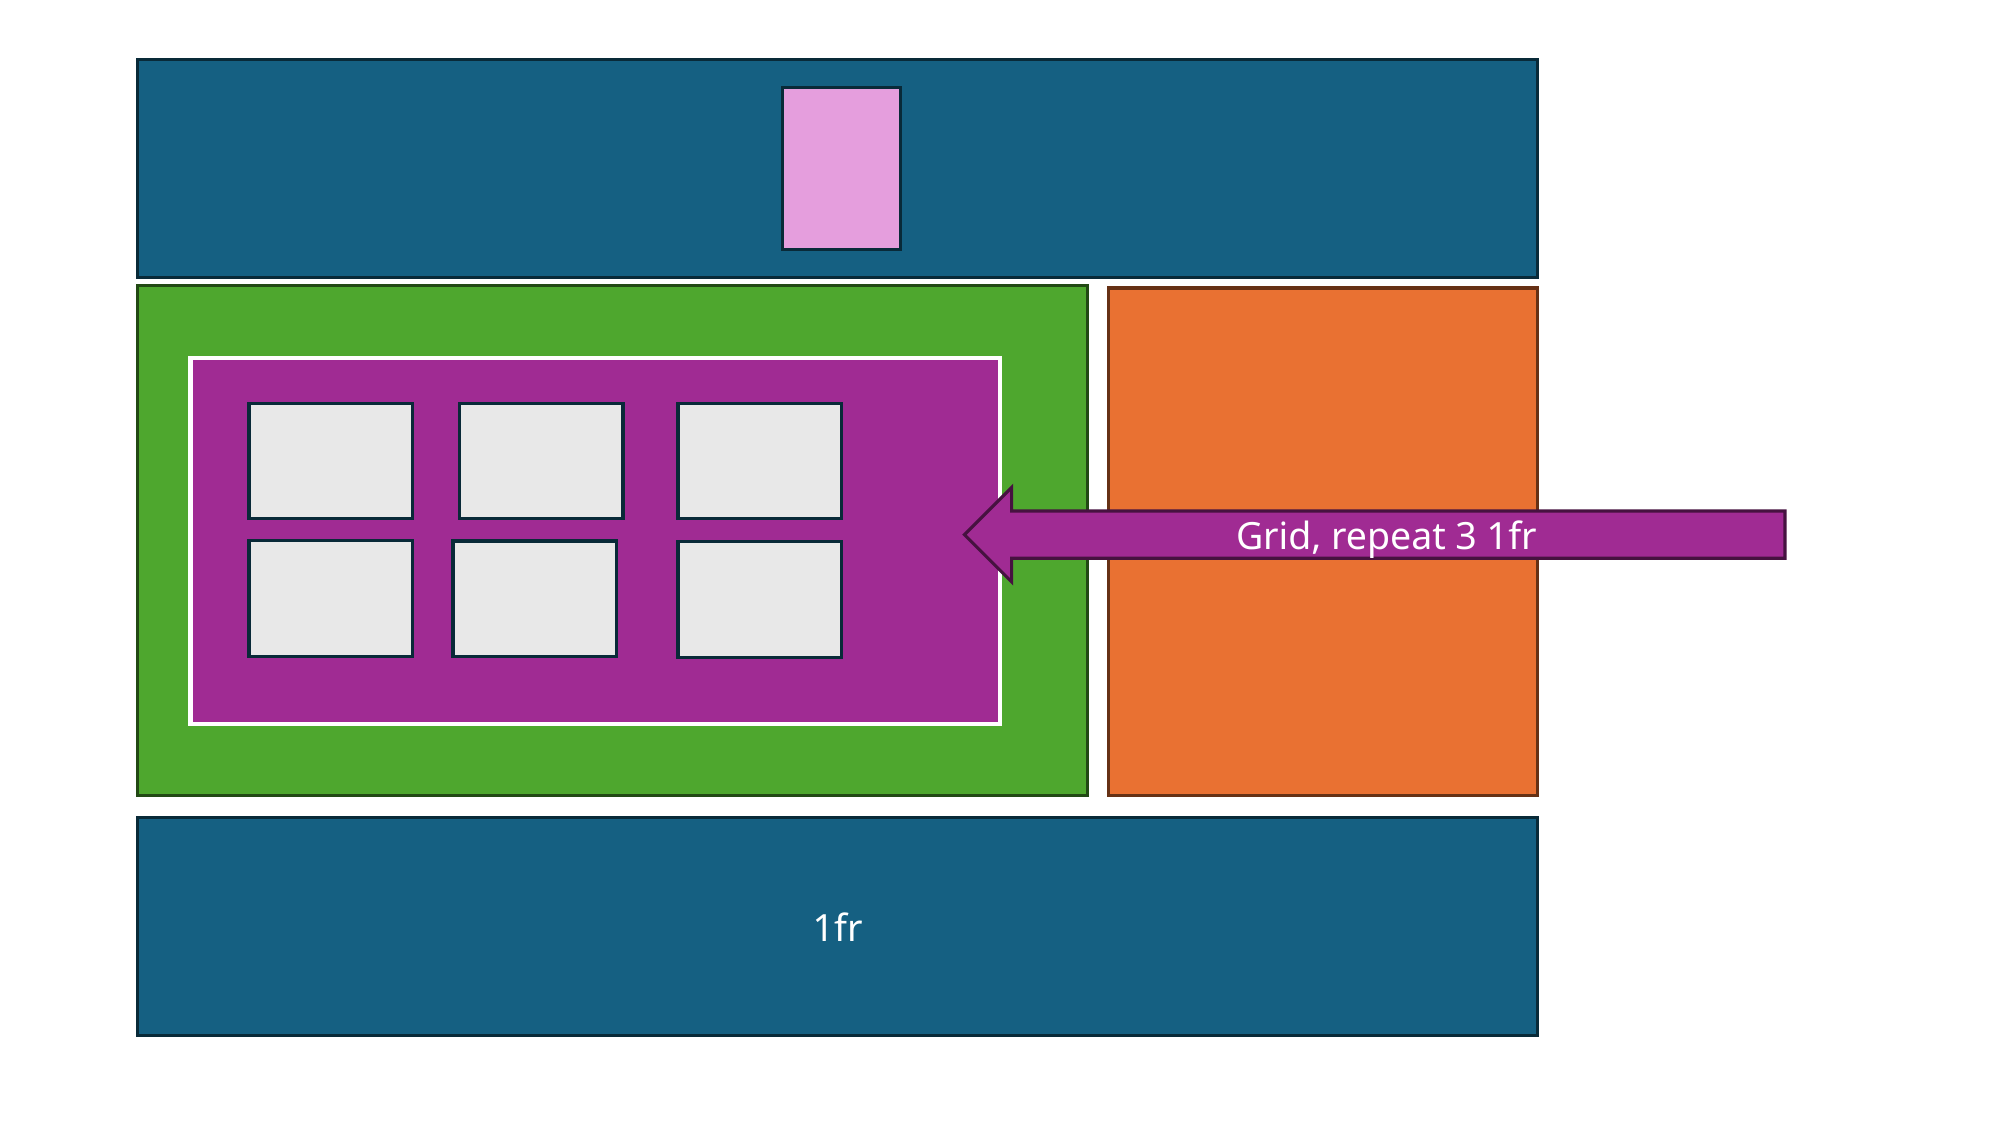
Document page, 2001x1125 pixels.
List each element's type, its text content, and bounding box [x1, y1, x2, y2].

text_box [781, 86, 902, 251]
text_box [247, 402, 414, 520]
text_box 1fr [1107, 560, 1539, 797]
text_box [451, 539, 618, 658]
text_box [247, 539, 414, 658]
text_box 1fr [1107, 286, 1539, 509]
text_box [458, 402, 625, 520]
text_box [676, 540, 843, 659]
text_box 2fr [136, 284, 1089, 797]
text_box [676, 402, 843, 520]
text_box Grid, repeat 3 1fr [962, 483, 1787, 586]
text_box [188, 356, 1002, 726]
text_box 1fr [136, 58, 1539, 279]
text_box 1fr [136, 816, 1539, 1037]
